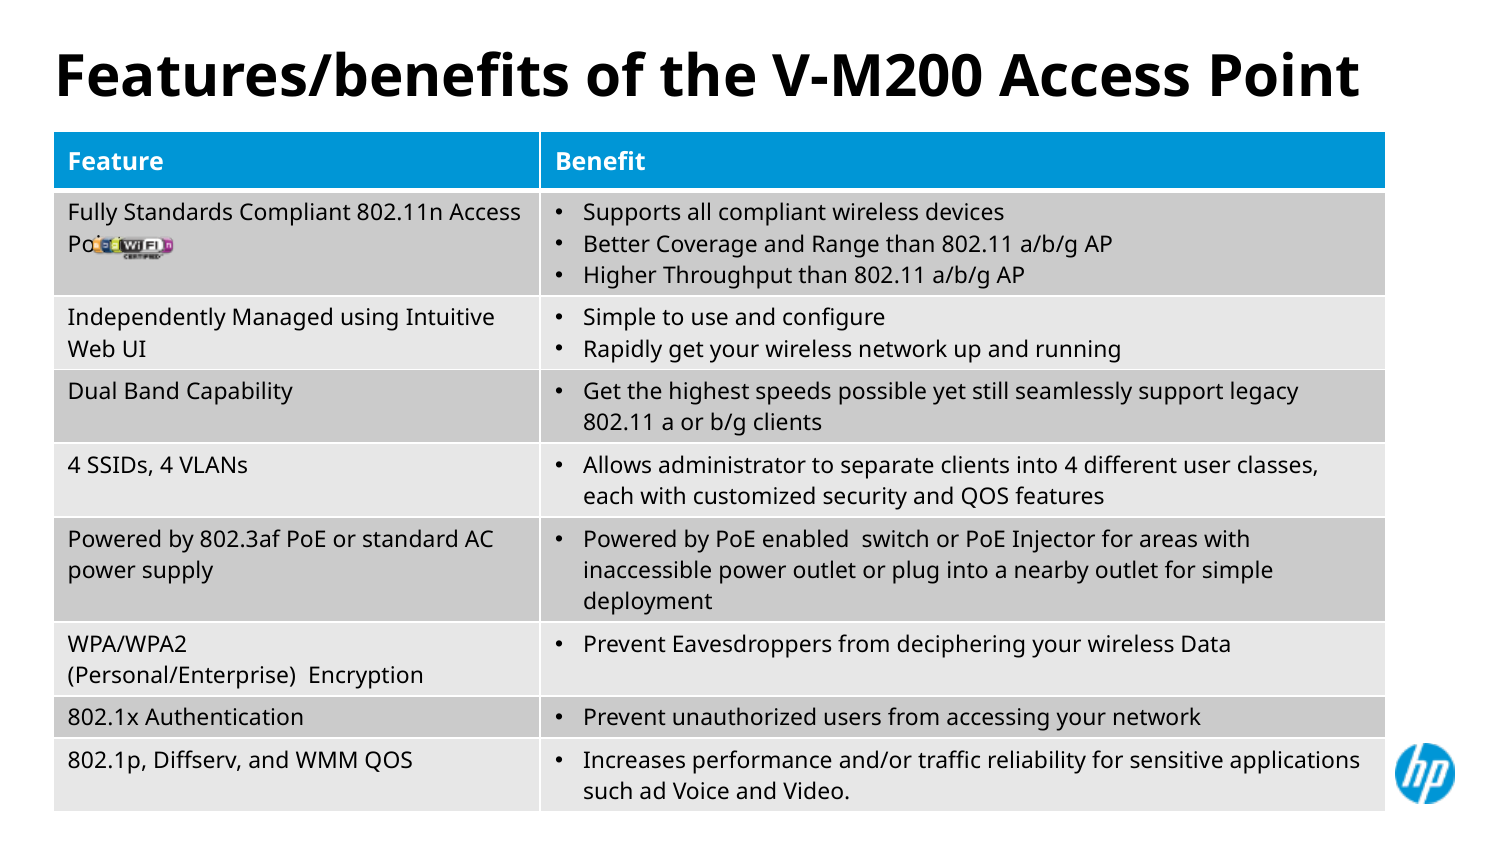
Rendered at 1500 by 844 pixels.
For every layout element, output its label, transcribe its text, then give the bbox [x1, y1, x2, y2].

picture [1429, 743, 1455, 770]
table_cell Powered by 802.3af PoE or standard AC power supply [54, 518, 539, 621]
picture [1429, 777, 1455, 804]
picture [87, 232, 181, 261]
title Features/benefits of the V-M200 Access Point [54, 38, 1386, 110]
table_cell Increases performance and/or traffic reliability for sensitive applications such ad Voice and Video. [541, 739, 1385, 811]
table_cell Dual Band Capability [54, 370, 539, 442]
table_cell Independently Managed using Intuitive Web UI [54, 297, 539, 369]
table_header Feature [54, 132, 539, 188]
table_cell Simple to use and configure Rapidly get your wireless network up and running [541, 297, 1385, 369]
table_cell 4 SSIDs, 4 VLANs [54, 444, 539, 516]
table_header Benefit [541, 132, 1385, 188]
table_cell Powered by PoE enabled switch or PoE Injector for areas with inaccessible power outlet or plug into a nearby outlet for simple deployment [541, 518, 1385, 621]
picture [1395, 743, 1427, 787]
table_cell Supports all compliant wireless devices Better Coverage and Range than 802.11 a/b/g AP Higher Throughput than 802.11 a/b/g AP [541, 193, 1385, 295]
table_cell WPA/WPA2 (Personal/Enterprise) Encryption [54, 623, 539, 695]
table_cell Fully Standards Compliant 802.11n Access Point [54, 193, 539, 295]
table_cell Prevent Eavesdroppers from deciphering your wireless Data [541, 623, 1385, 695]
table_cell 802.1p, Diffserv, and WMM QOS [54, 739, 539, 811]
table_cell Allows administrator to separate clients into 4 different user classes, each with customized security and QOS features [541, 444, 1385, 516]
table_cell Get the highest speeds possible yet still seamlessly support legacy 802.11 a or b/g clients [541, 370, 1385, 442]
picture [1395, 760, 1449, 804]
table_cell 802.1x Authentication [54, 697, 539, 737]
table_cell Prevent unauthorized users from accessing your network [541, 697, 1385, 737]
